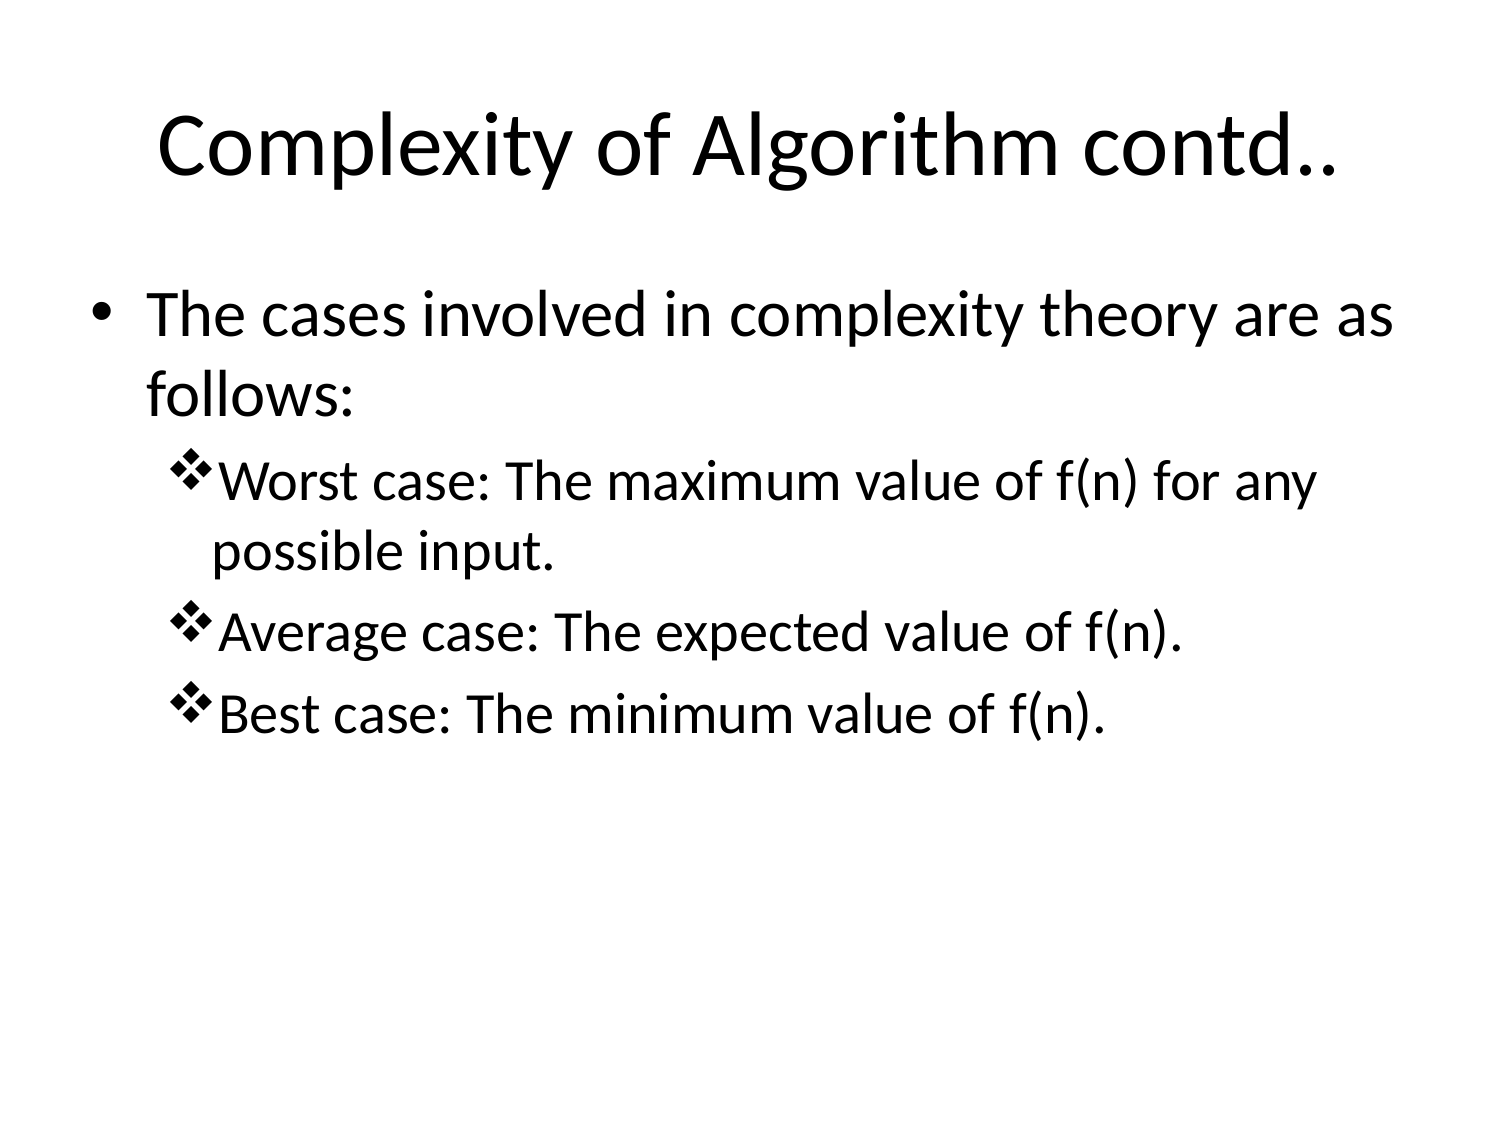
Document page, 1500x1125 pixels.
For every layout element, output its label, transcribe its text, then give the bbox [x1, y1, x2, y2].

list The cases involved in complexity theory are as follows: Worst case: The maximum value of f(n) for any possible input. Average case: The expected value of f(n). Best case: The minimum value of f(n). [75, 262, 1425, 1005]
title Complexity of Algorithm contd.. [75, 45, 1425, 233]
